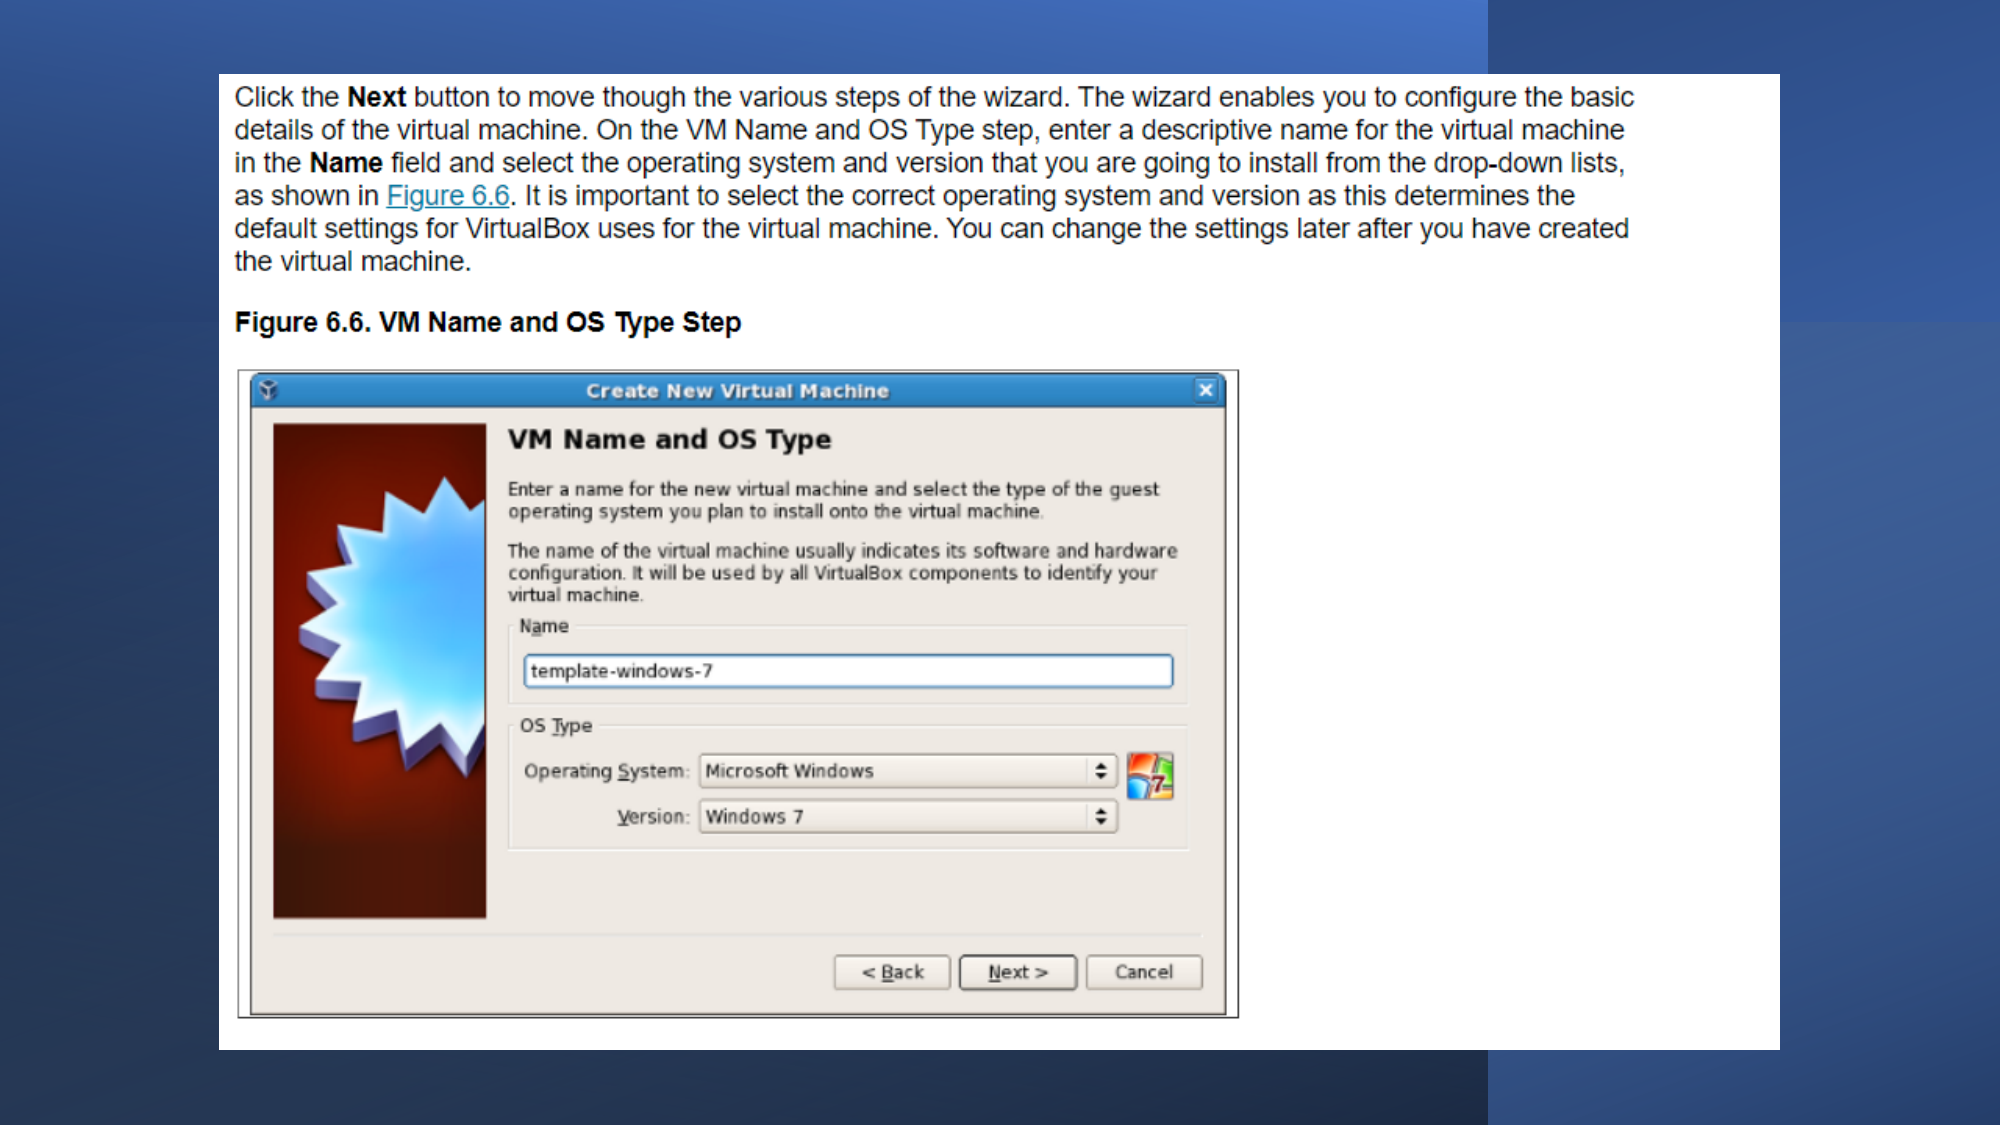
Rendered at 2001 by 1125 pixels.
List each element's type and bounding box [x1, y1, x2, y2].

text_box [0, 321, 2000, 1125]
picture [219, 74, 1780, 1050]
text_box [0, 0, 1489, 321]
text_box [1489, 0, 2000, 321]
